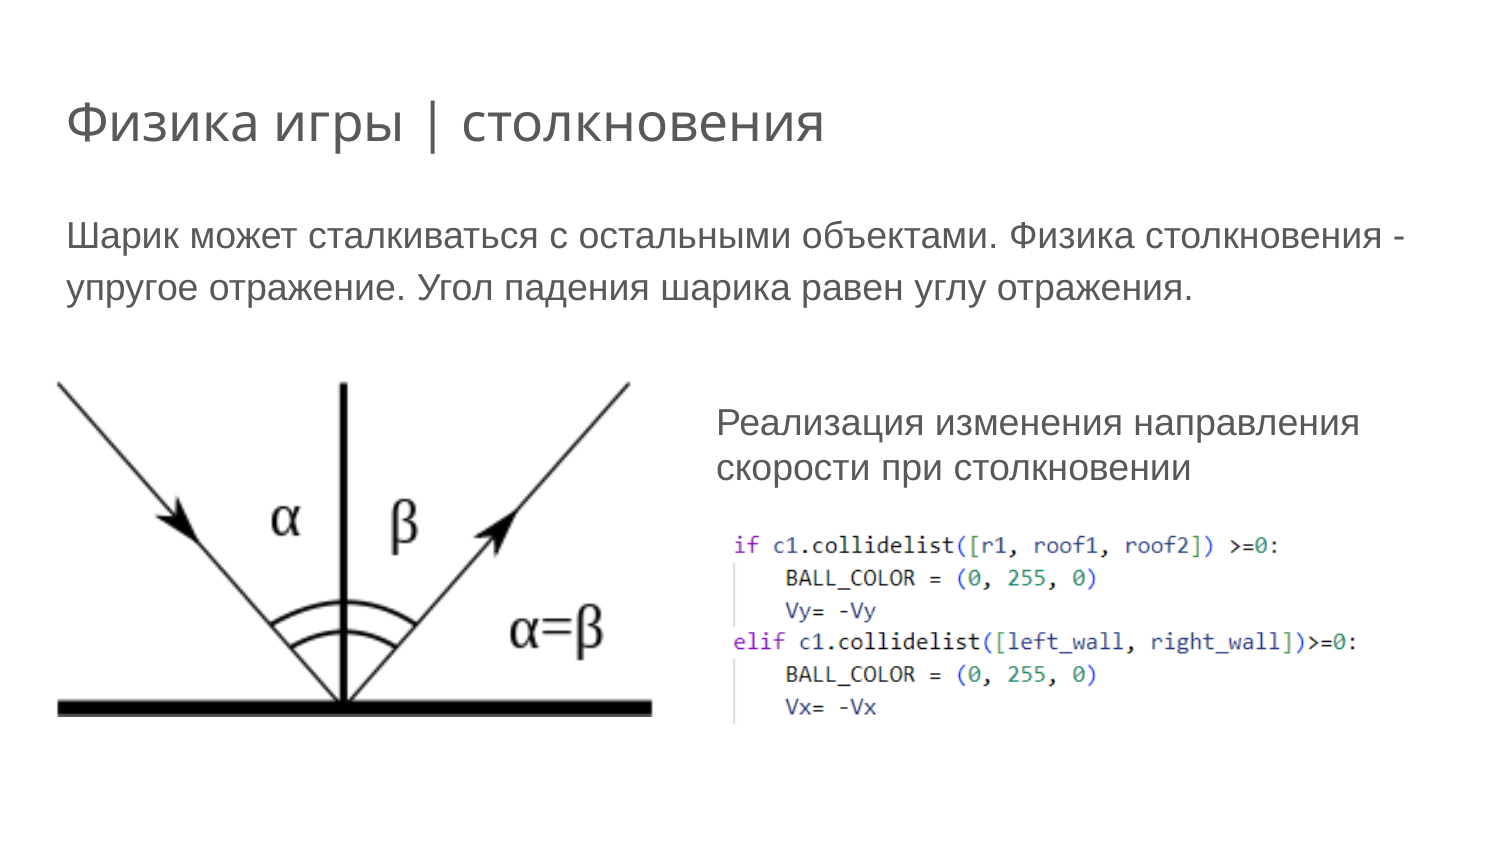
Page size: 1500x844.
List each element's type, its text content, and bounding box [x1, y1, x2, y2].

picture [708, 529, 1419, 733]
picture [50, 380, 660, 717]
list Шарик может сталкиваться с остальными объектами. Физика столкновения - упругое отражение. Угол падения шарика равен углу отражения. [51, 189, 1449, 337]
text_box Реализация изменения направления скорости при столкновении [700, 382, 1474, 508]
title Физика игры | столкновения [51, 72, 1449, 167]
